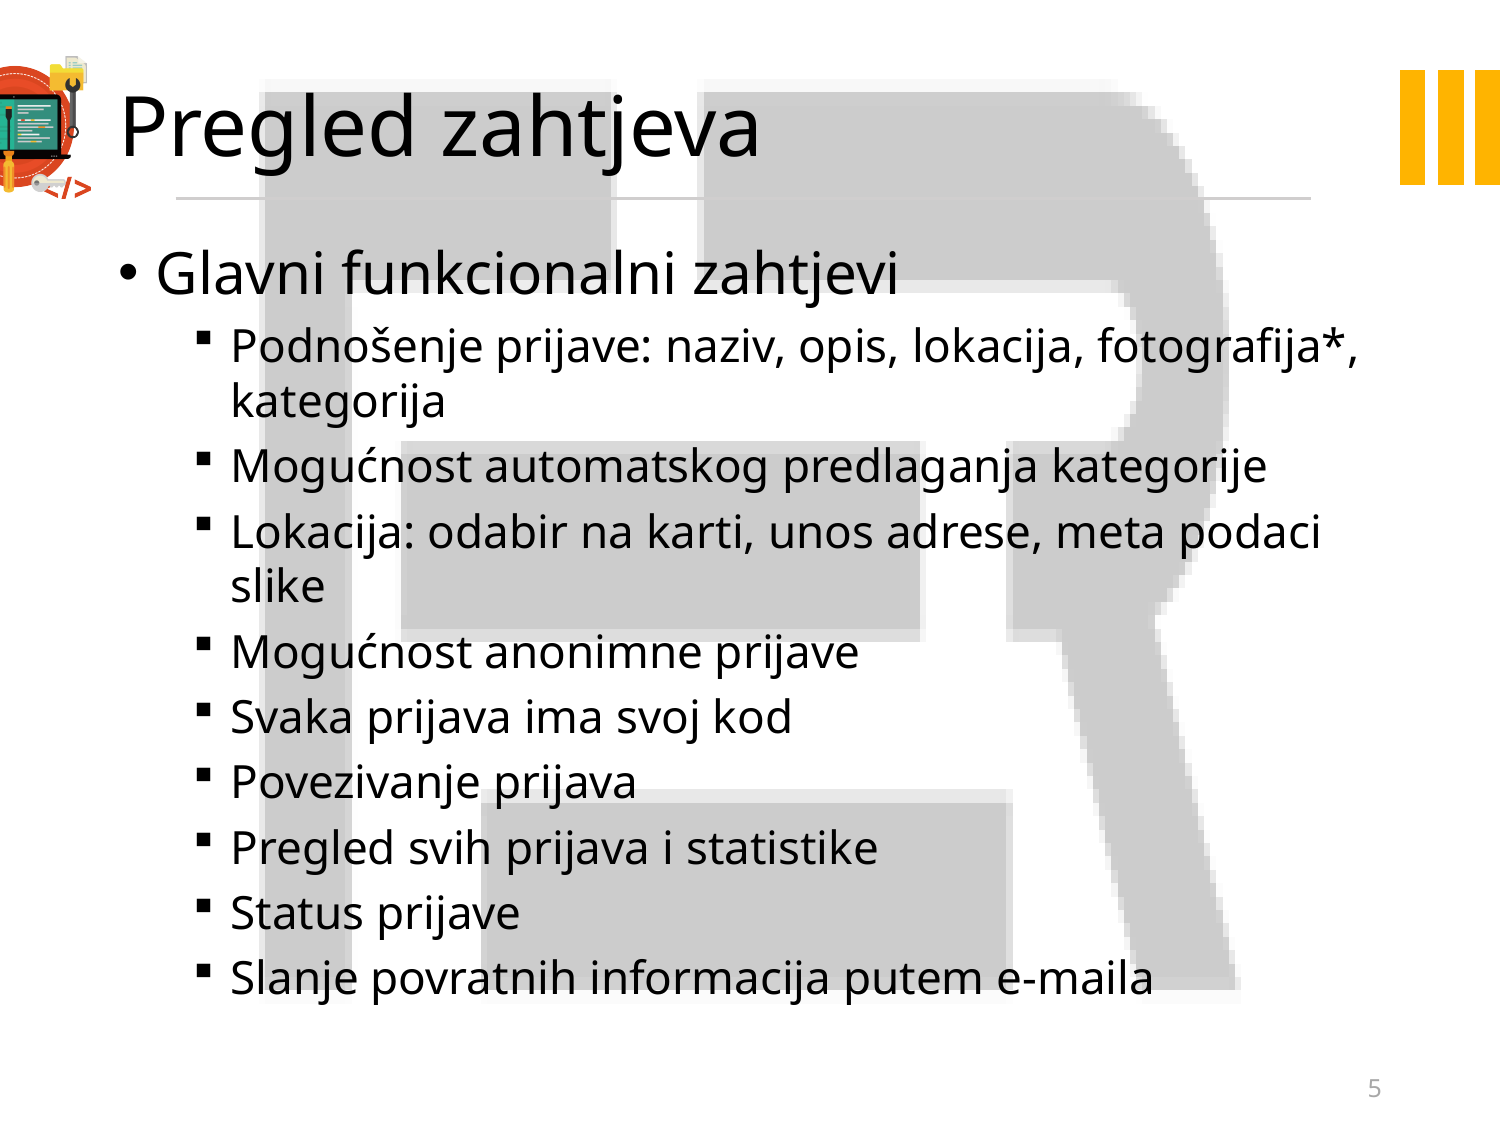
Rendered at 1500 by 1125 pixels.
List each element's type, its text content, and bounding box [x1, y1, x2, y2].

title Pregled zahtjeva [103, 59, 1397, 199]
picture [0, 56, 91, 199]
list Glavni funkcionalni zahtjevi Podnošenje prijave: naziv, opis, lokacija, fotografija*, kategorija Mogućnost automatskog predlaganja kategorije Lokacija: odabir na karti, unos adrese, meta podaci slike Mogućnost anonimne prijave Svaka prijava ima svoj kod Povezivanje prijava Pregled svih prijava i statistike Status prijave Slanje povratnih informacija putem e-maila [103, 228, 1397, 1038]
slide_number 5 [1310, 1065, 1397, 1125]
